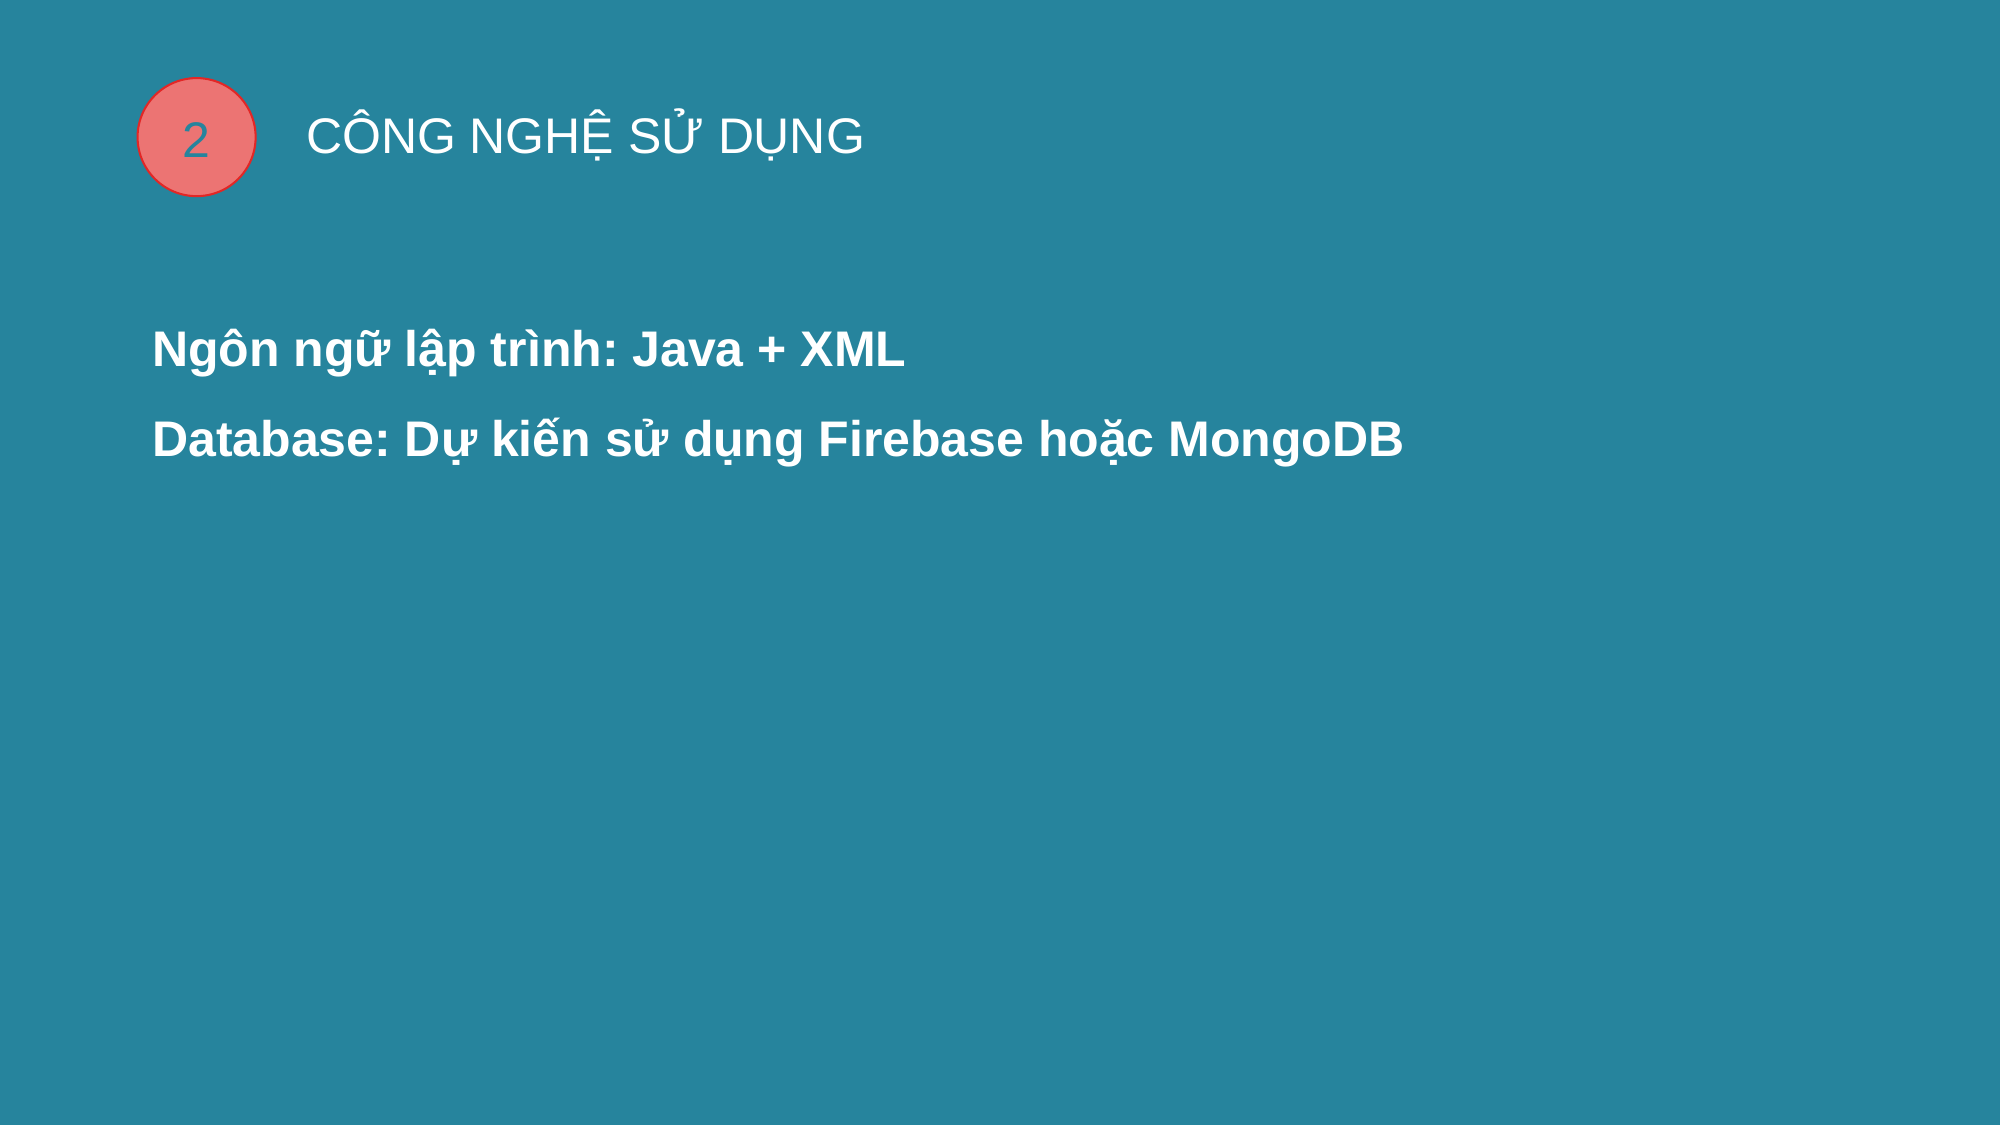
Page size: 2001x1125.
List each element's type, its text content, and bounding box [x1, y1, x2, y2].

text_box CÔNG NGHỆ SỬ DỤNG [291, 96, 972, 197]
text_box Ngôn ngữ lập trình: Java + XML Database: Dự kiến sử dụng Firebase hoặc MongoDB [137, 278, 1848, 474]
text_box 2 [136, 77, 257, 198]
